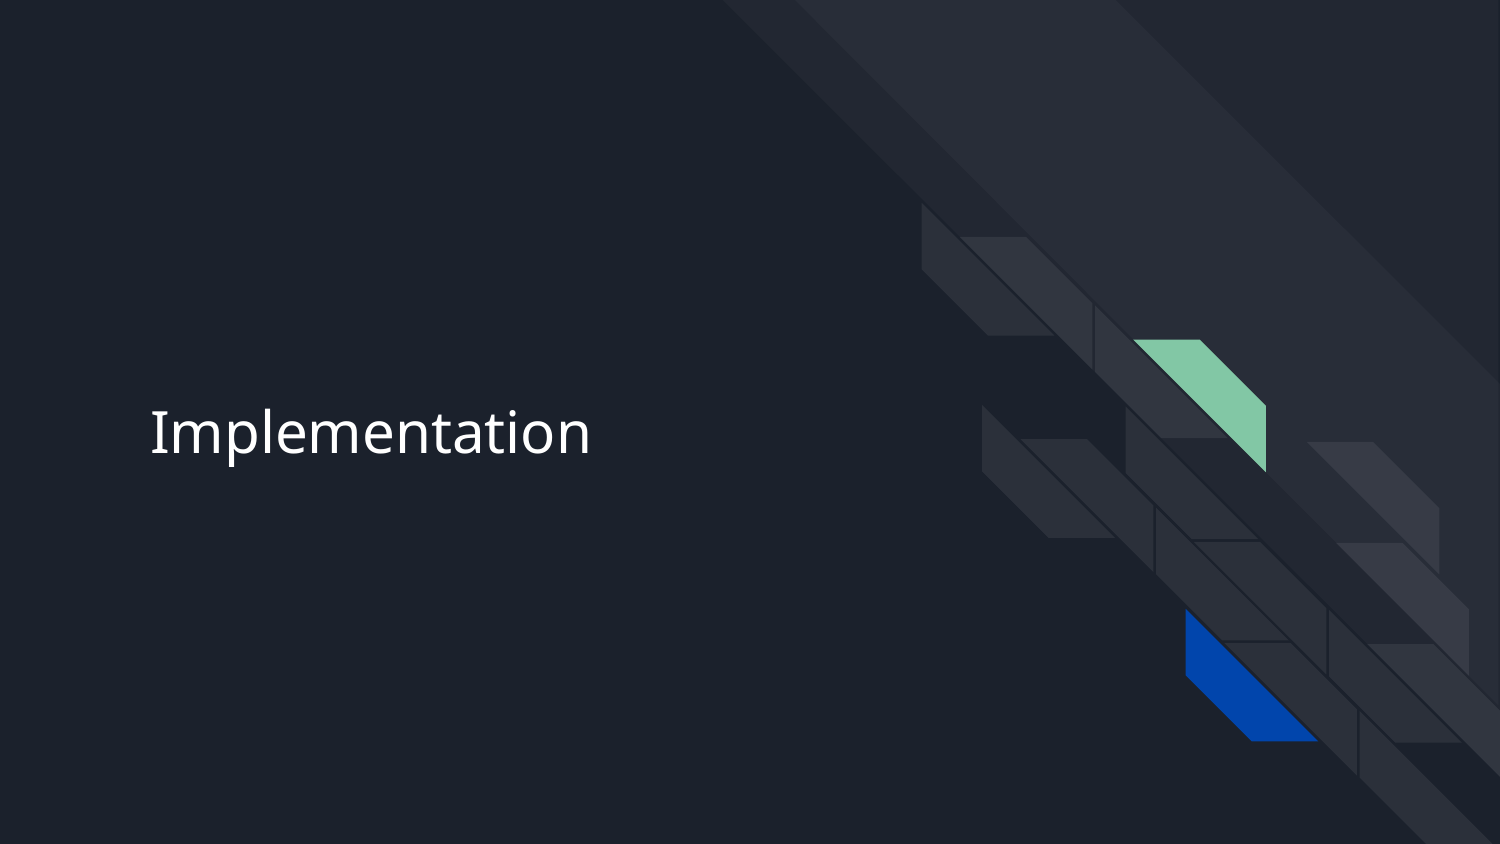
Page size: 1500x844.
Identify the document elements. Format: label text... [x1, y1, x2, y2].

title Implementation [135, 142, 888, 720]
